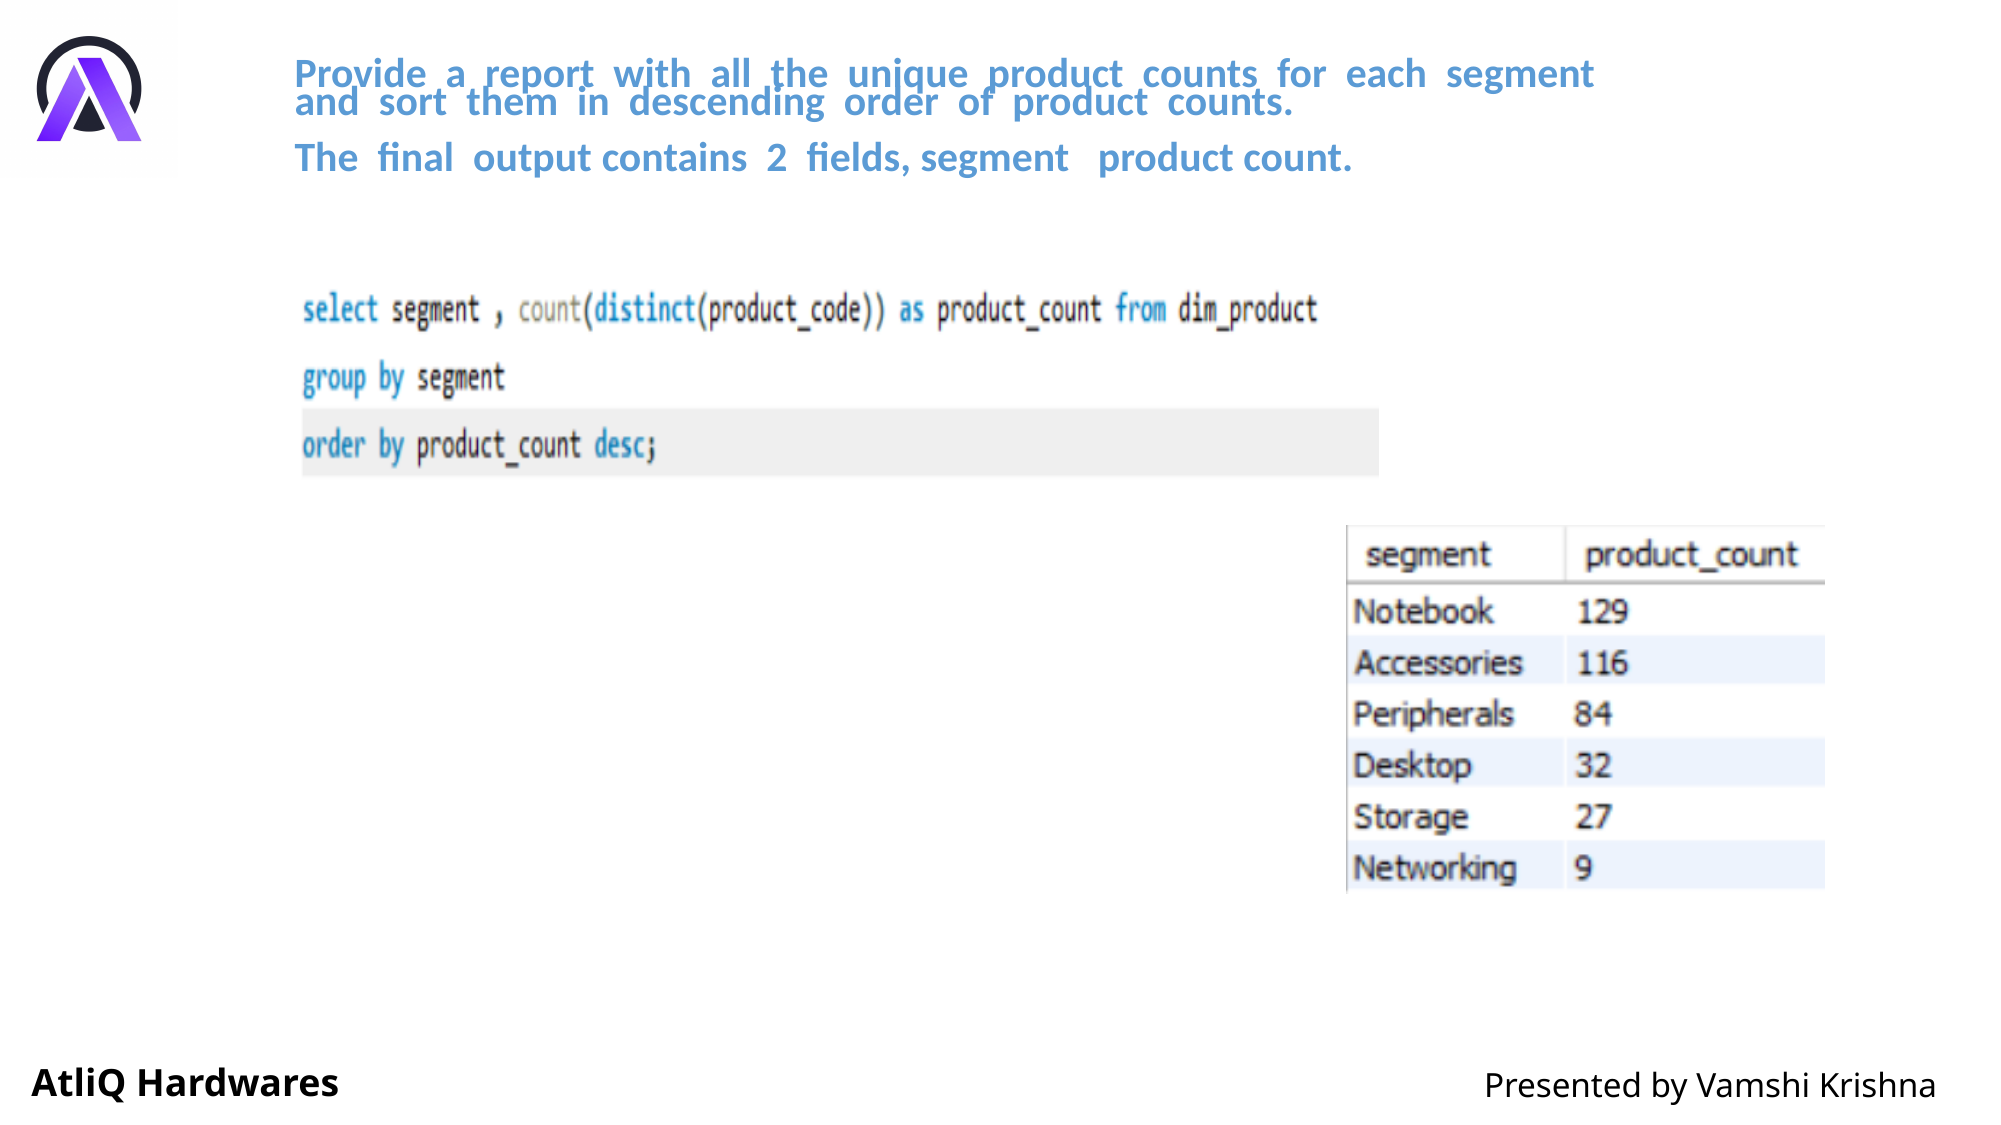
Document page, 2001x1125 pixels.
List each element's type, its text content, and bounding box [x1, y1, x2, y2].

text_box AtliQ Hardwares [16, 1051, 382, 1112]
picture [0, 0, 178, 178]
text_box Presented by Vamshi Krishna [1469, 1056, 2000, 1112]
text_box Provide a report with all the unique product counts for each segment and sort them in descending order of product counts. The final output contains 2 fields, segment product count. [218, 61, 1724, 225]
picture [1346, 525, 1825, 894]
picture [287, 257, 1380, 492]
